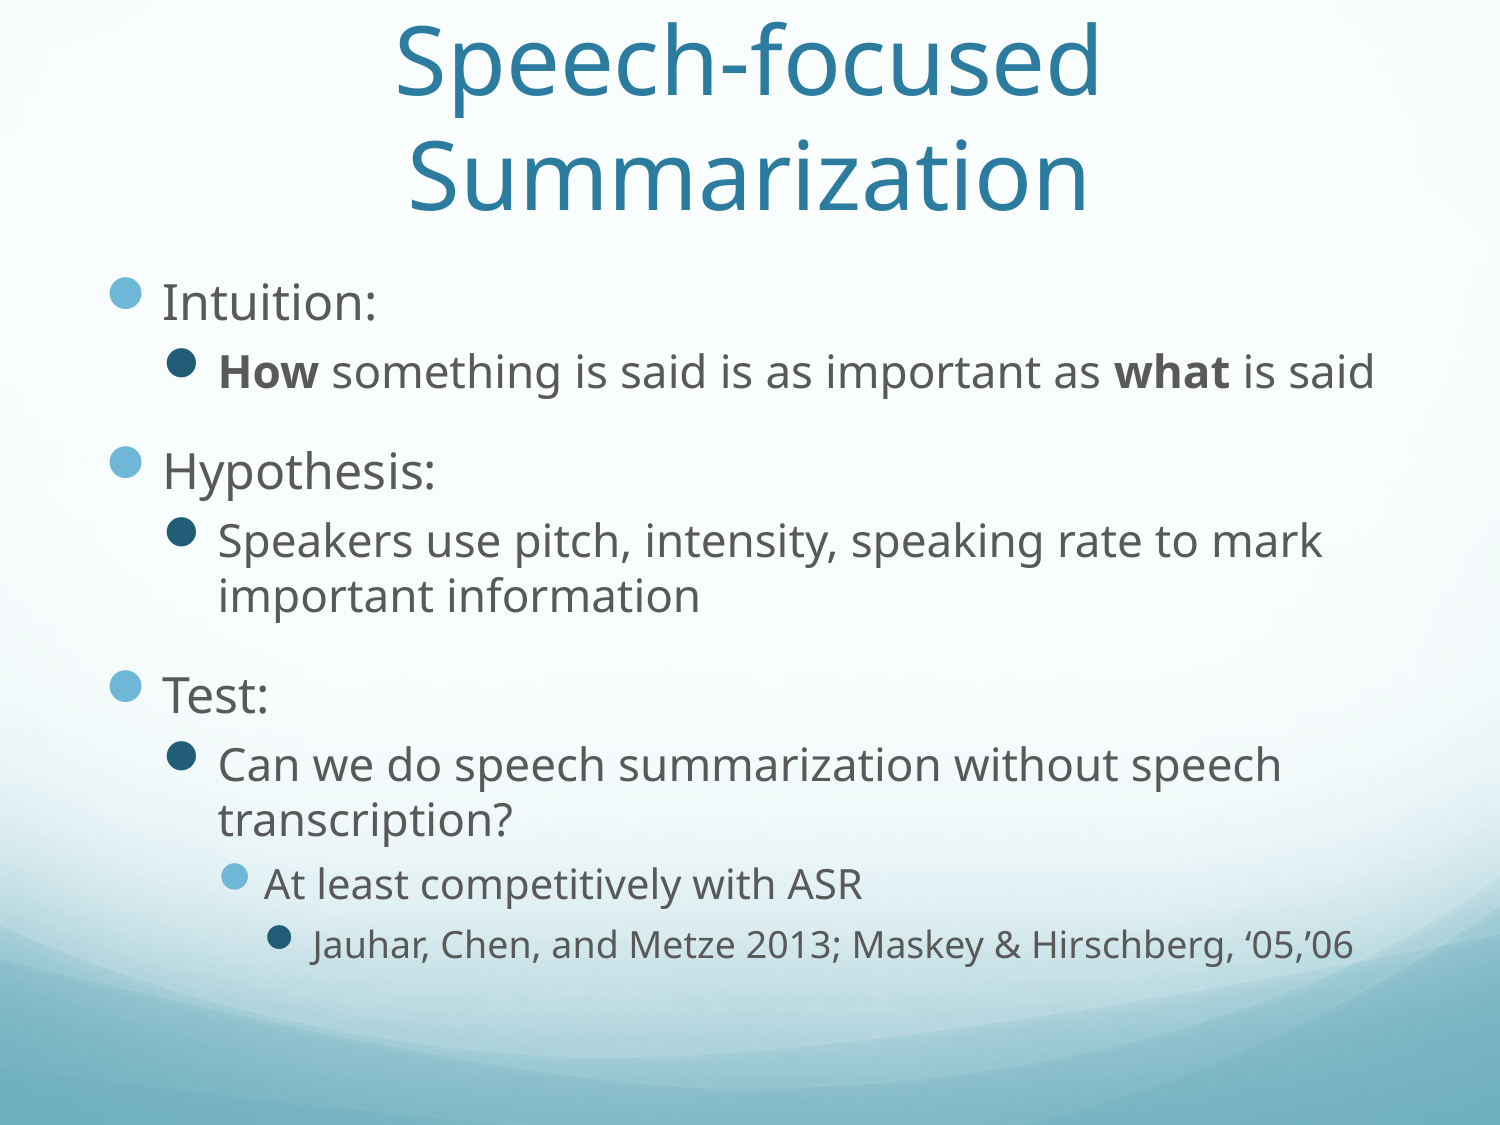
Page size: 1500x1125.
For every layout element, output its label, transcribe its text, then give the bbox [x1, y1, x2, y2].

title Speech-focused Summarization [90, 17, 1410, 237]
list Intuition: How something is said is as important as what is said Hypothesis: Speakers use pitch, intensity, speaking rate to mark important information Test: Can we do speech summarization without speech transcription? At least competitively with ASR Jauhar, Chen, and Metze 2013; Maskey & Hirschberg, ‘05,’06 [90, 262, 1449, 975]
